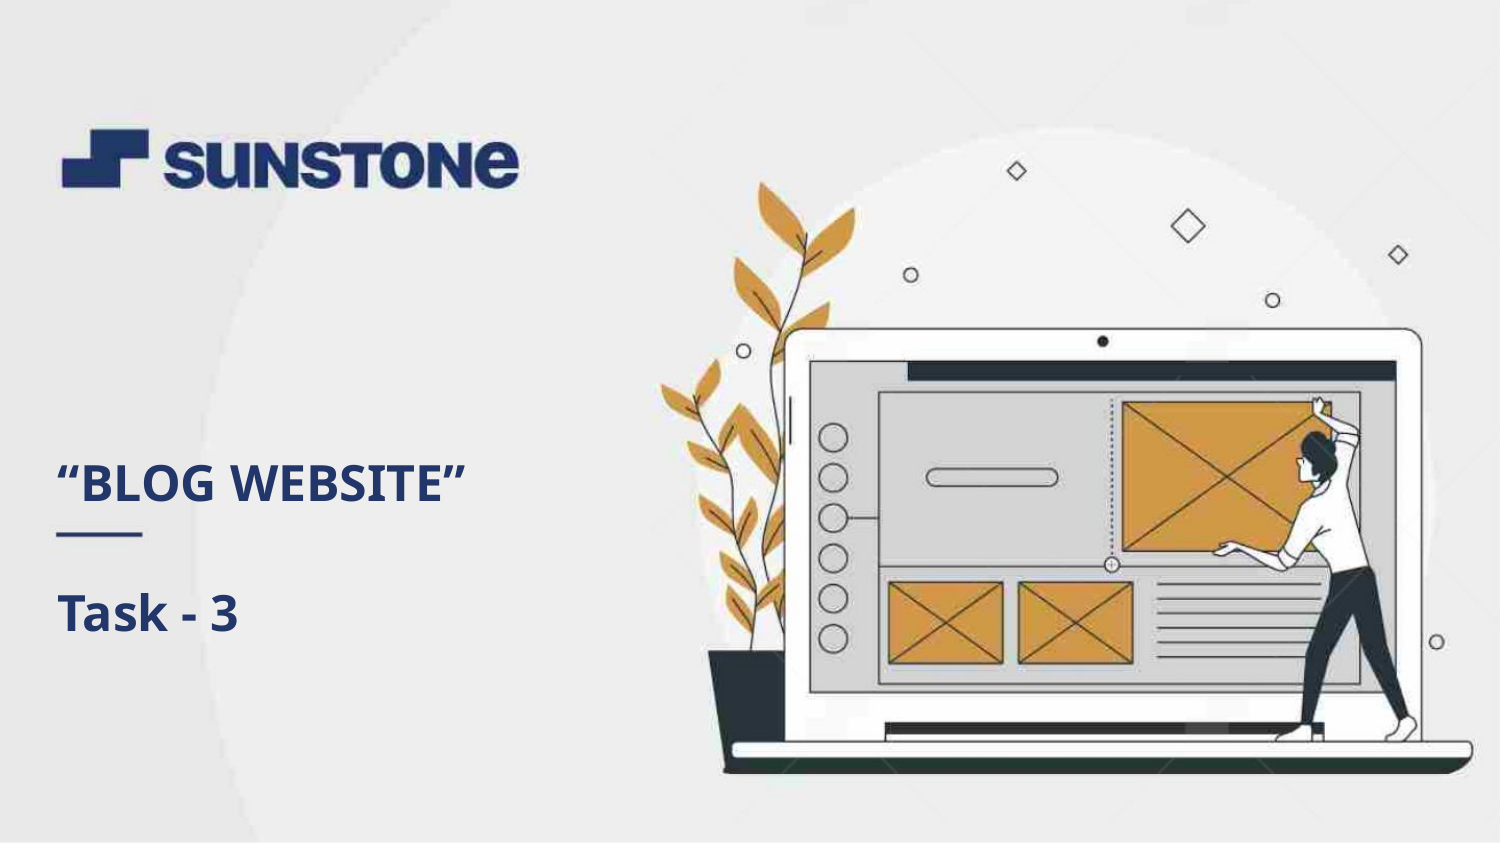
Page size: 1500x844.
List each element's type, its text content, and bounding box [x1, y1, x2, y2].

text_box [0, 0, 1500, 844]
text_box “BLOG WEBSITE” Task - 3 [57, 441, 707, 642]
